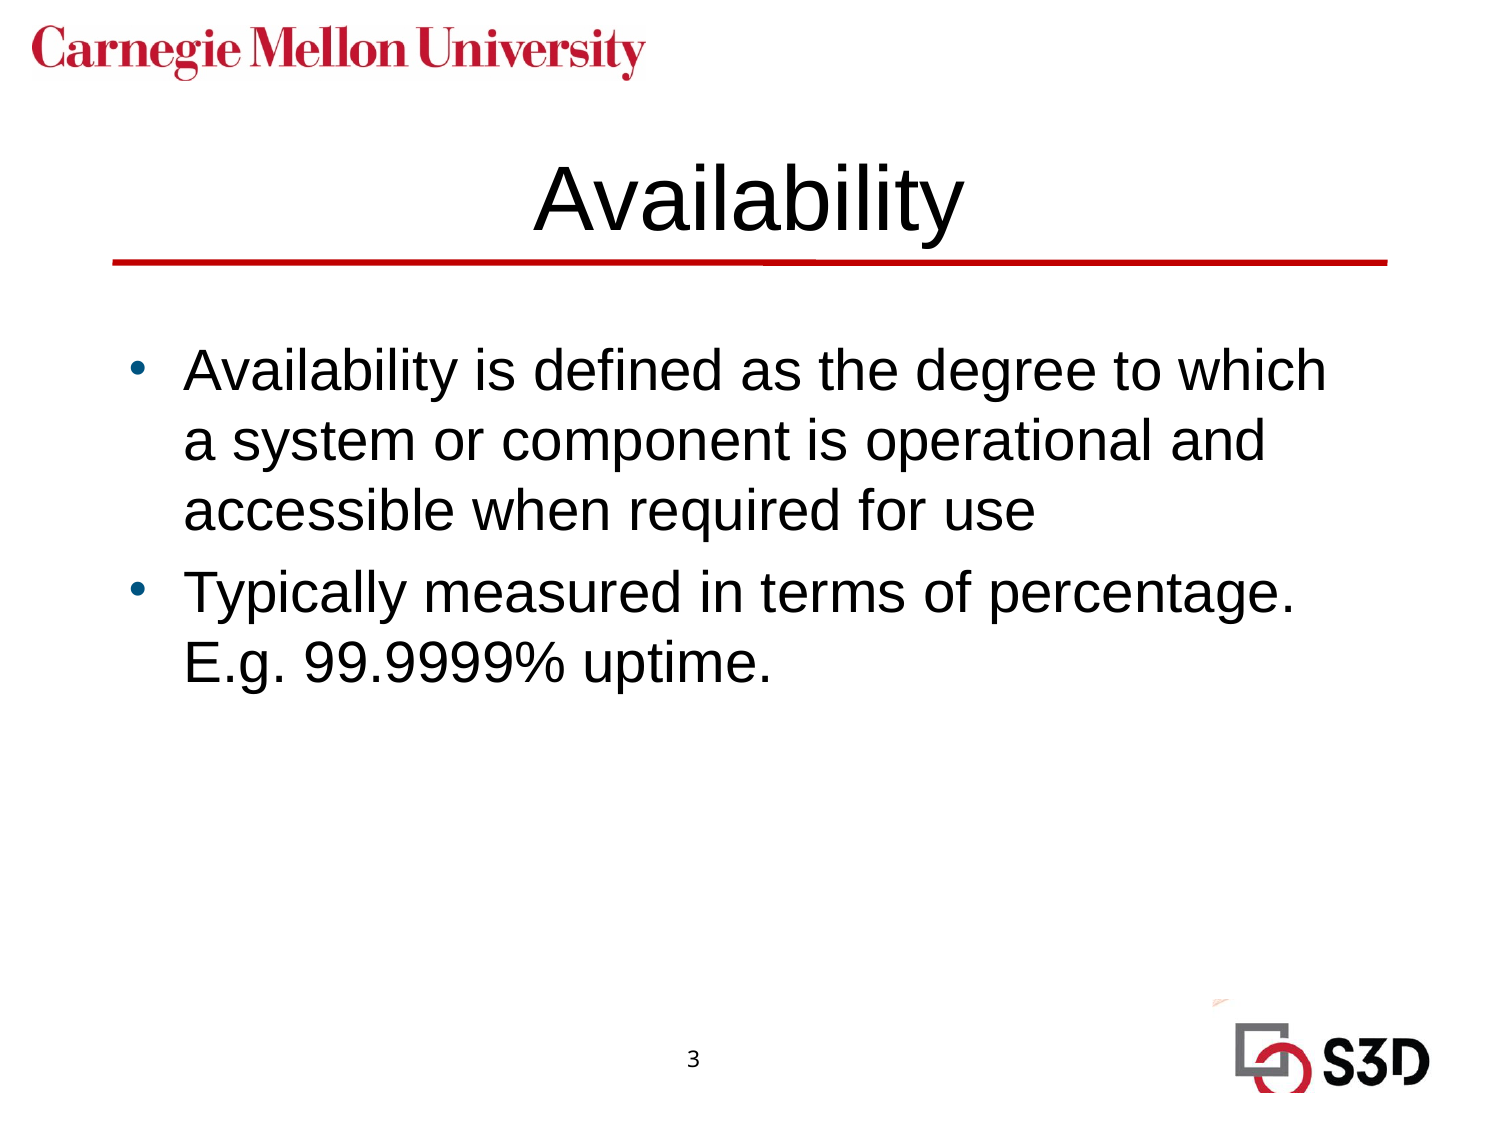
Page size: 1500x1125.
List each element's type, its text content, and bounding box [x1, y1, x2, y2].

picture [32, 25, 646, 81]
list Availability is defined as the degree to which a system or component is operational and accessible when required for use Typically measured in terms of percentage. E.g. 99.9999% uptime. [112, 324, 1388, 988]
title Availability [112, 99, 1388, 288]
